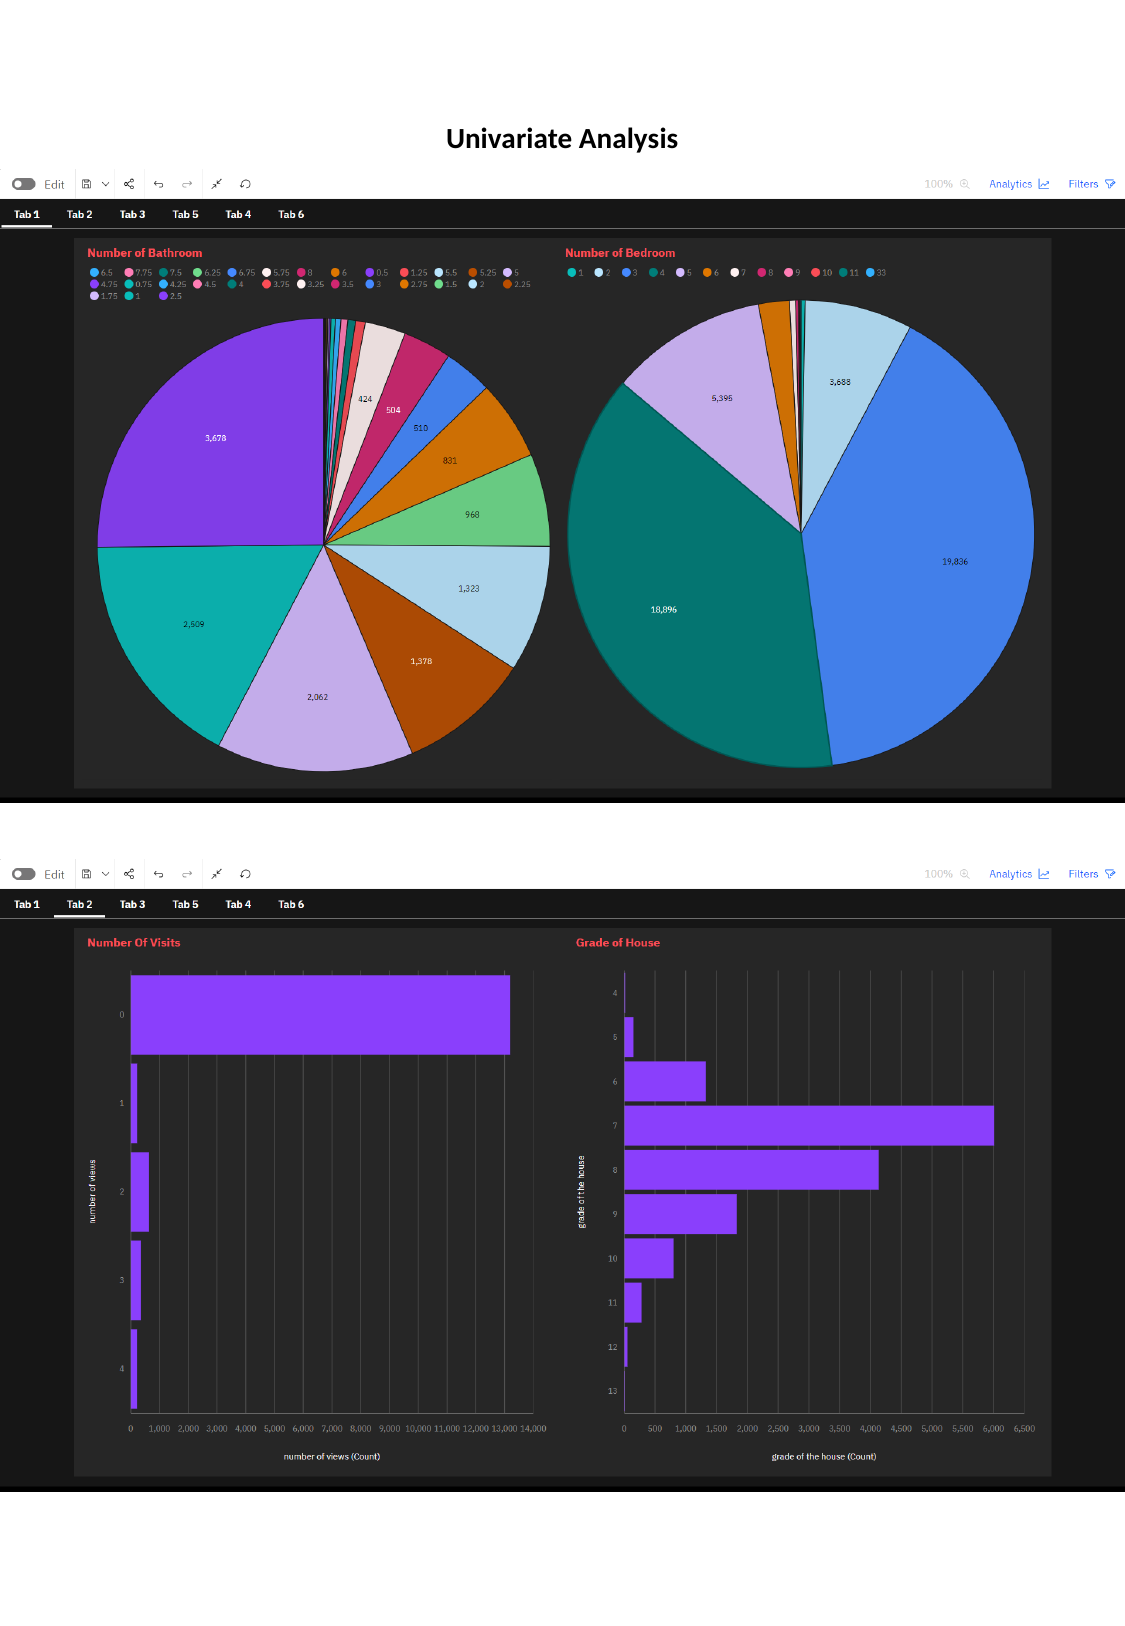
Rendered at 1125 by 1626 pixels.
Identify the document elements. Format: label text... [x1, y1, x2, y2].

text_box Univariate Analysis [431, 112, 694, 162]
picture [0, 858, 1125, 1492]
picture [0, 169, 1125, 803]
